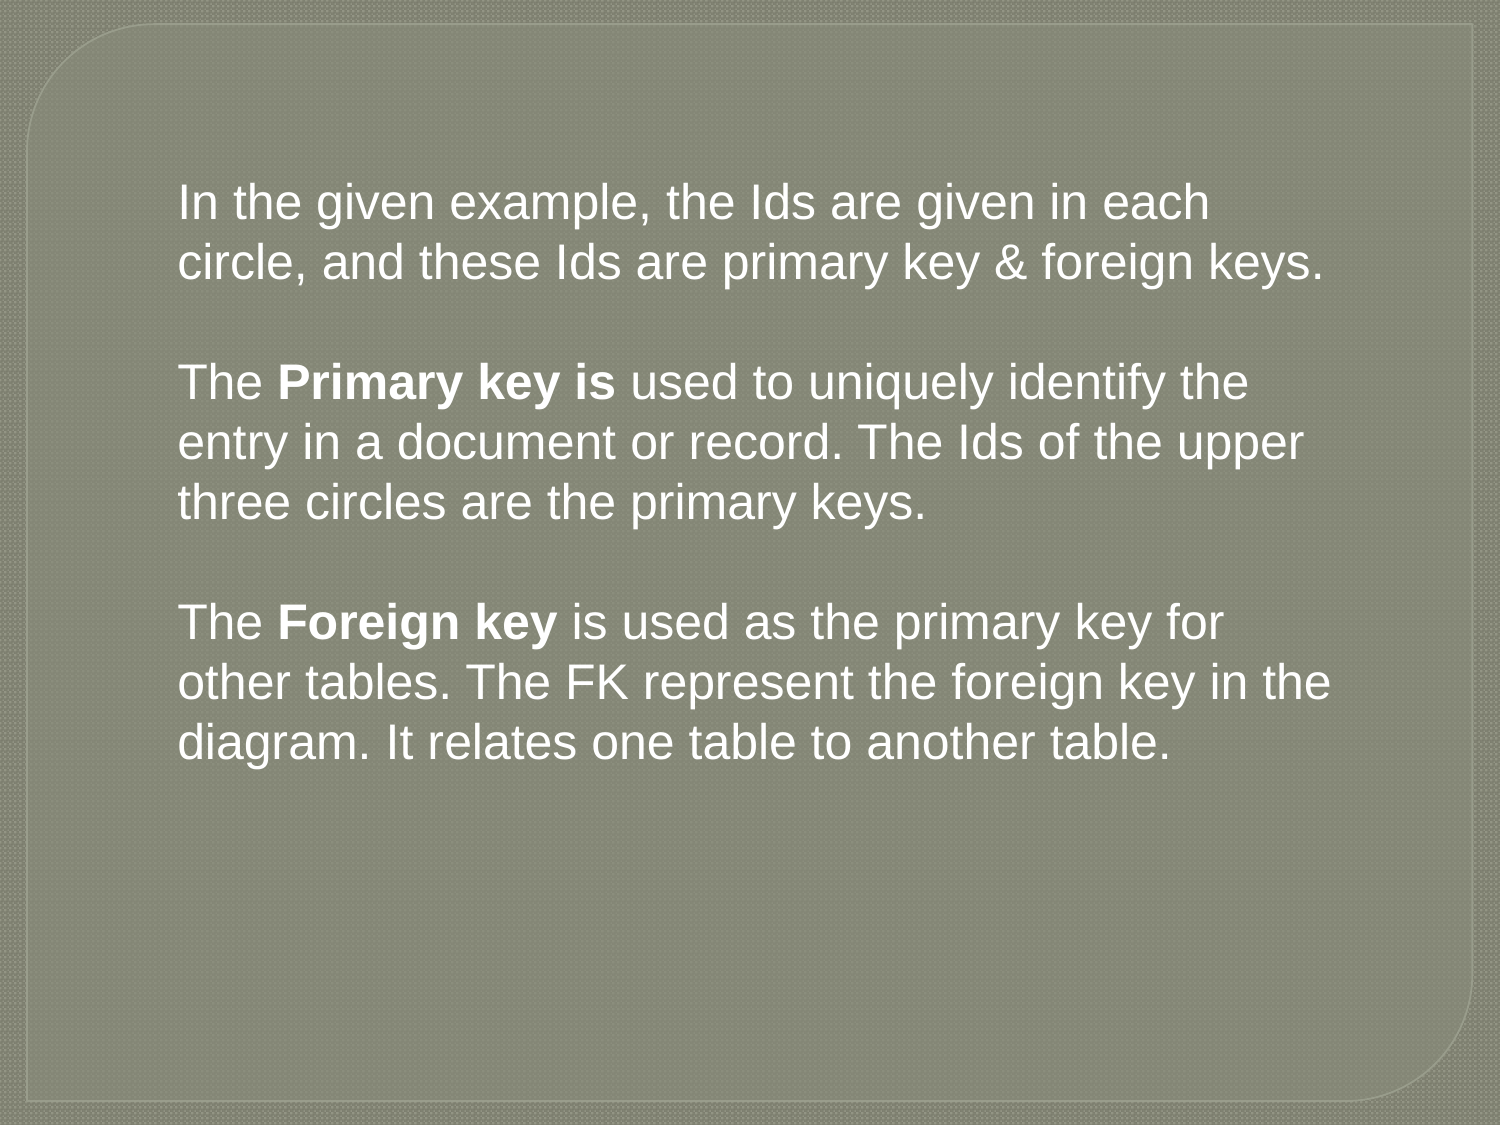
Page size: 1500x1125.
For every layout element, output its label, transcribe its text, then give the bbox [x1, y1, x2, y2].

text_box In the given example, the Ids are given in each circle, and these Ids are primary key & foreign keys. The Primary key is used to uniquely identify the entry in a document or record. The Ids of the upper three circles are the primary keys. The Foreign key is used as the primary key for other tables. The FK represent the foreign key in the diagram. It relates one table to another table. [162, 162, 1350, 778]
